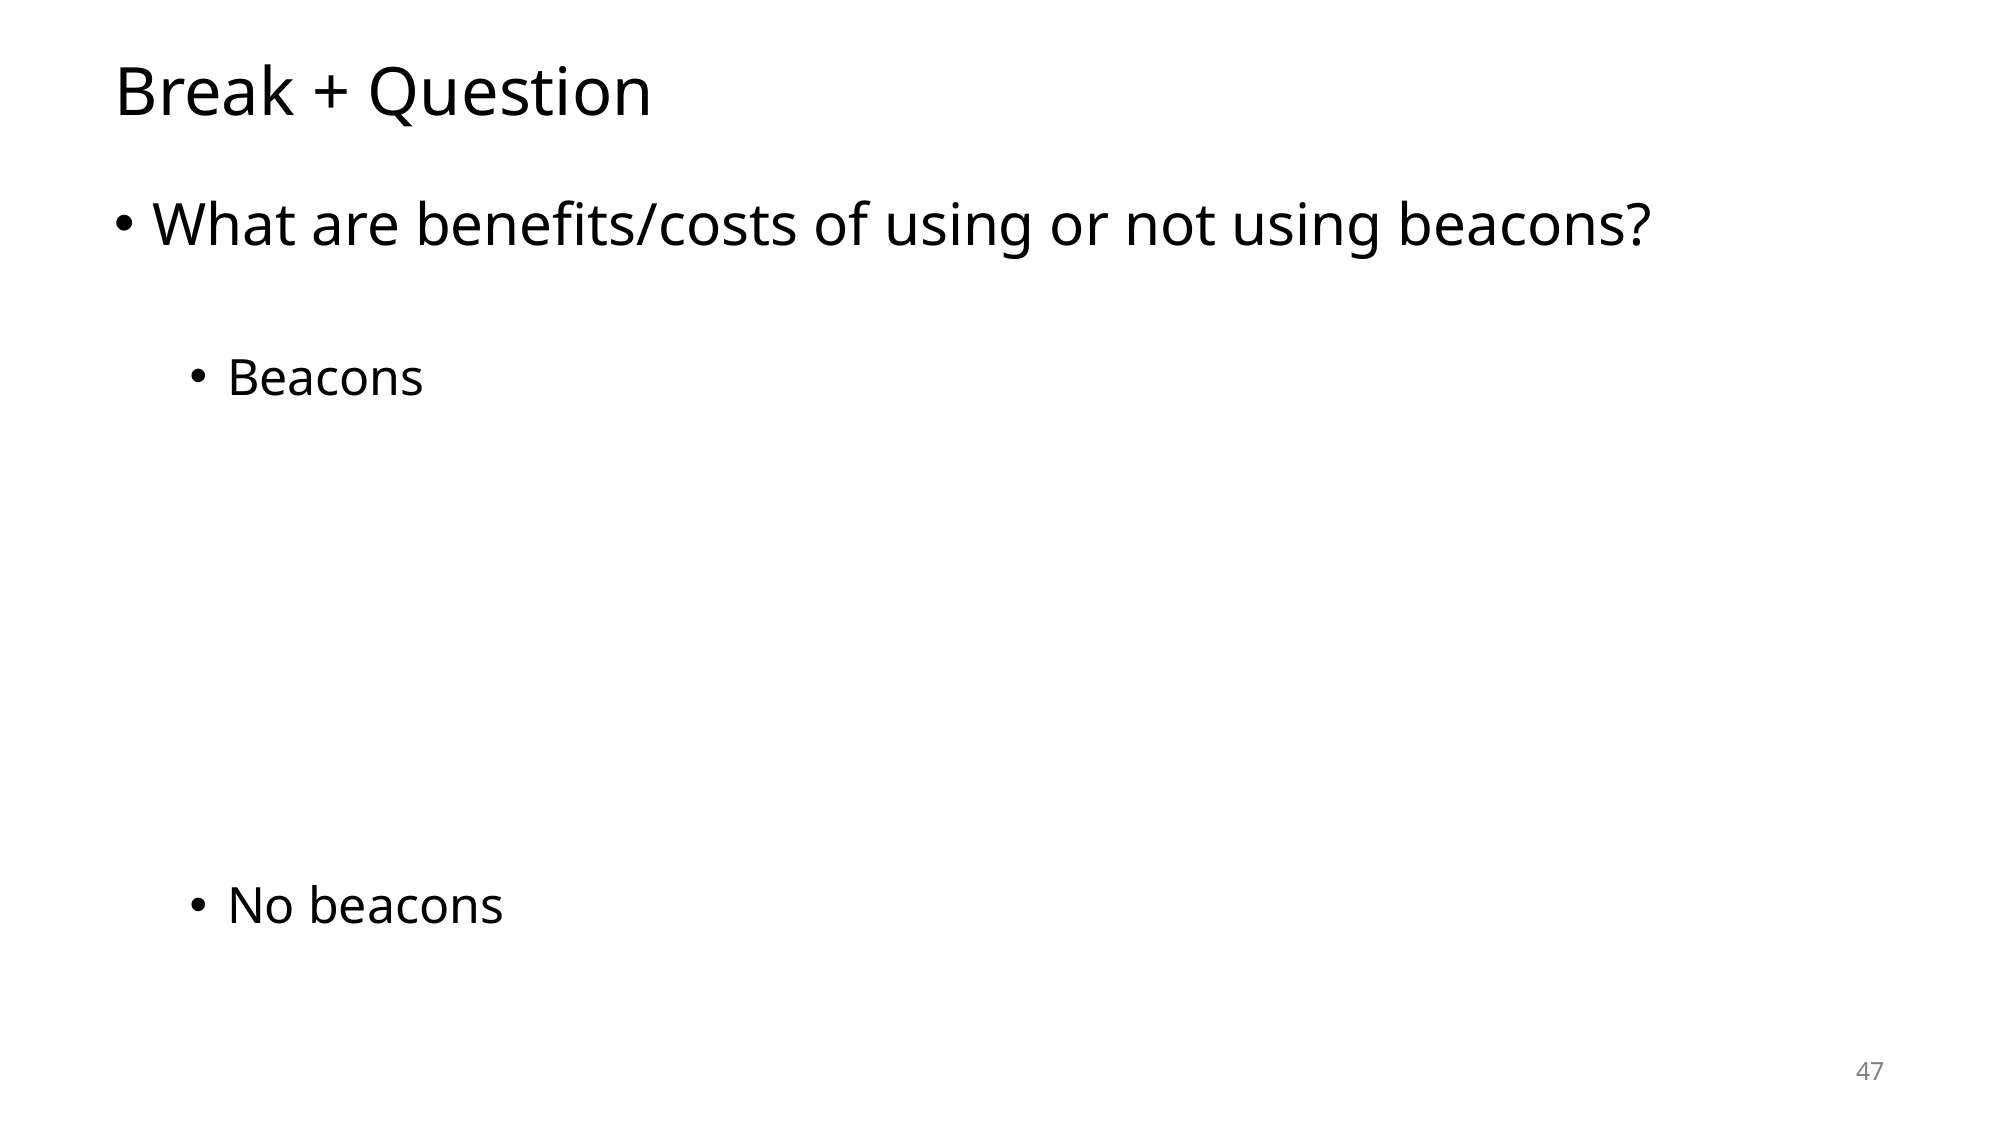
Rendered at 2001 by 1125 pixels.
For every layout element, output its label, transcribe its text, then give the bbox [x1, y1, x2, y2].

title Break + Question [99, 37, 1900, 150]
list What are benefits/costs of using or not using beacons? Beacons No beacons [99, 187, 1900, 1088]
slide_number 47 [1749, 1042, 1900, 1103]
